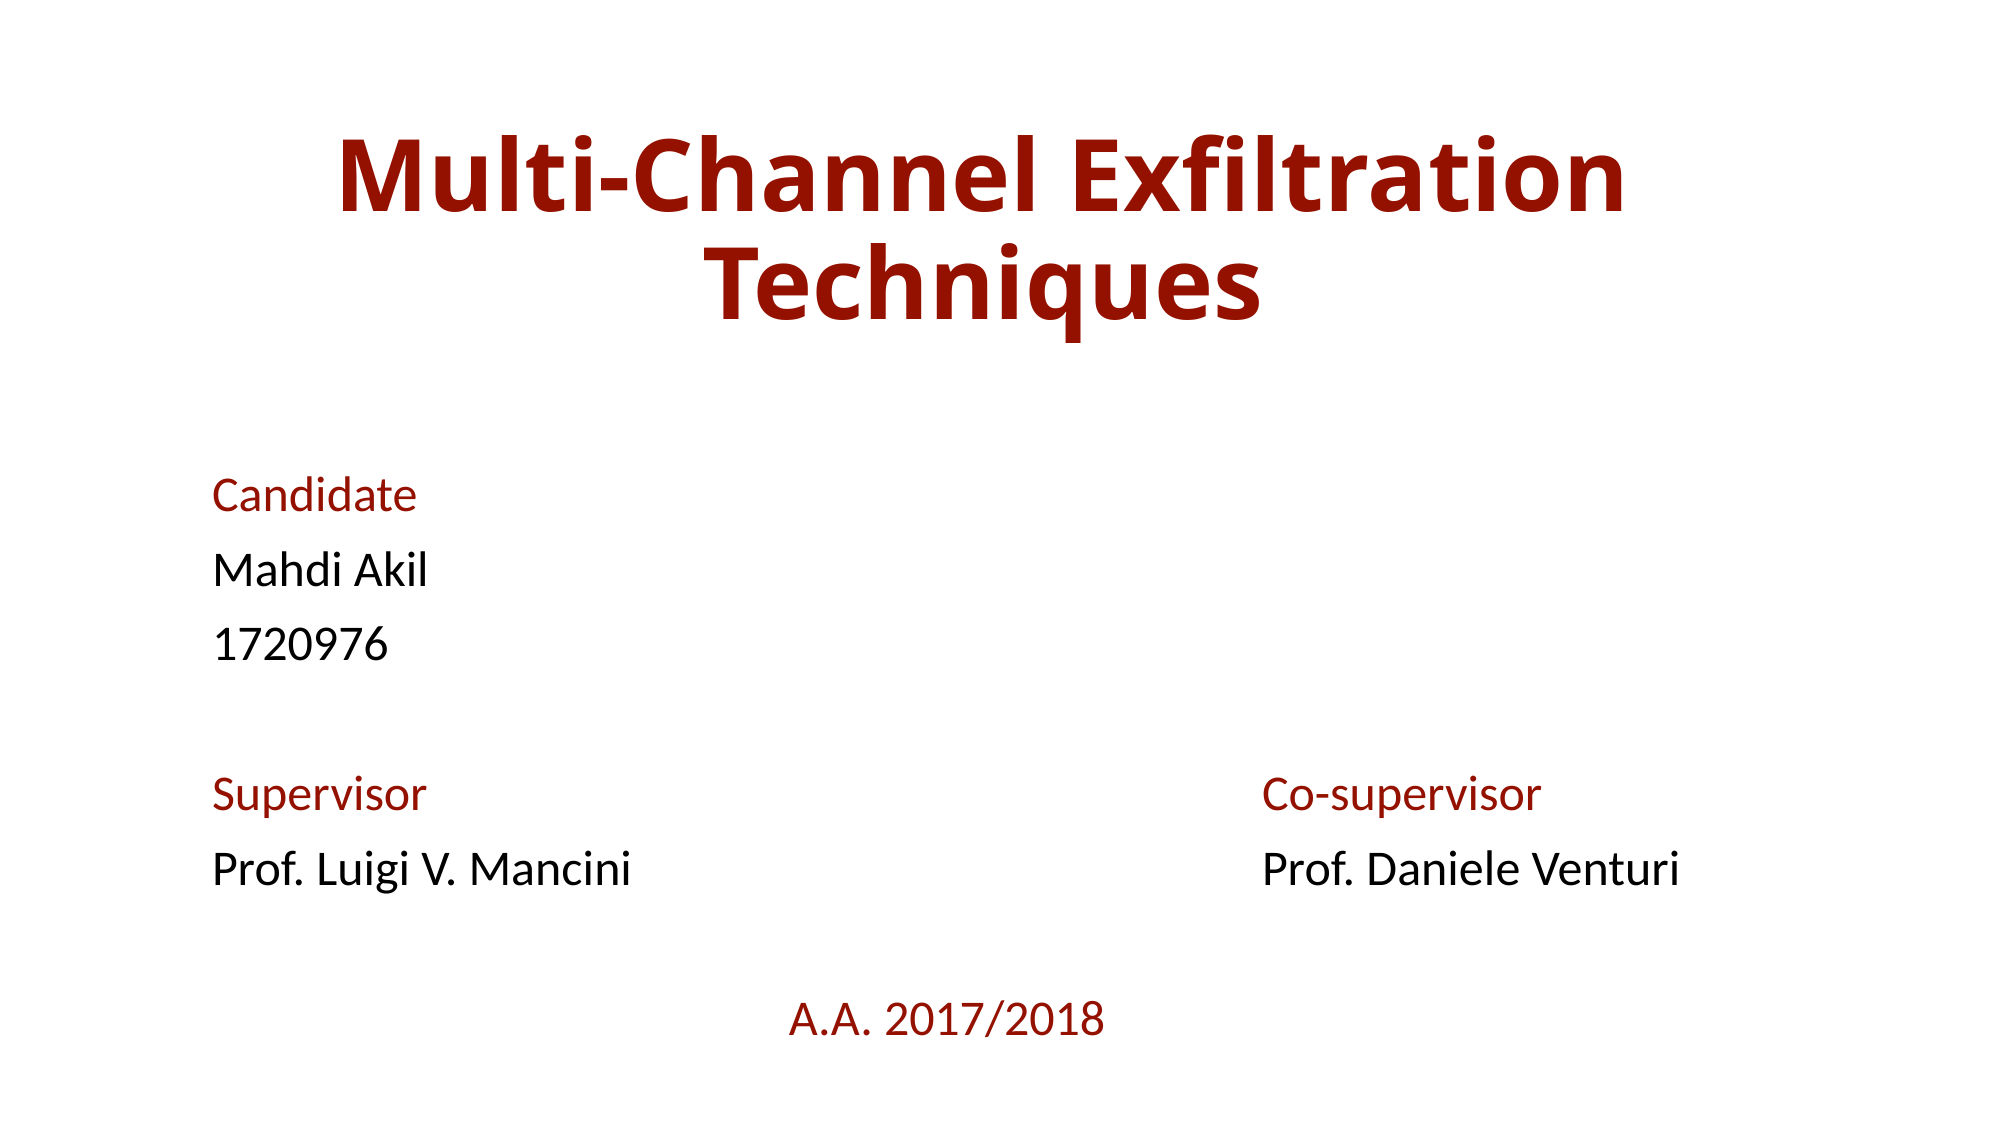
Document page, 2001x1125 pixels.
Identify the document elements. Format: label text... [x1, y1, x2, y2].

subtitle Candidate Mahdi Akil 1720976 Supervisor Co-supervisor Prof. Luigi V. Mancini Prof. Daniele Venturi A.A. 2017/2018 [197, 460, 1698, 1065]
title Multi-Channel Exfiltration Techniques [251, 0, 1714, 349]
